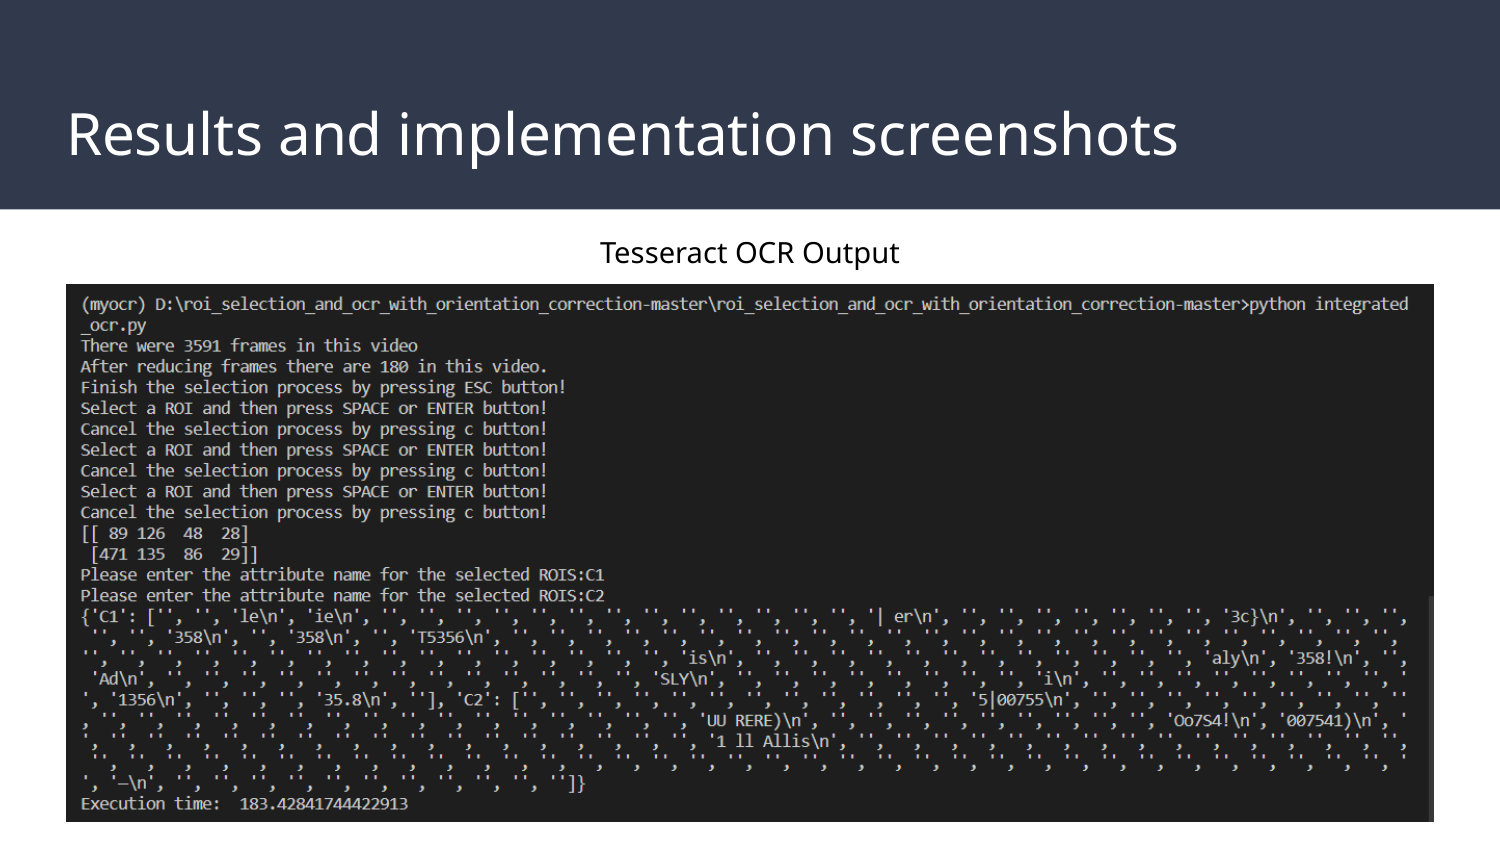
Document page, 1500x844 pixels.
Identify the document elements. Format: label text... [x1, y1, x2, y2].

title Results and implementation screenshots [51, 82, 1449, 185]
picture [65, 284, 1435, 822]
text_box Tesseract OCR Output [503, 218, 996, 282]
